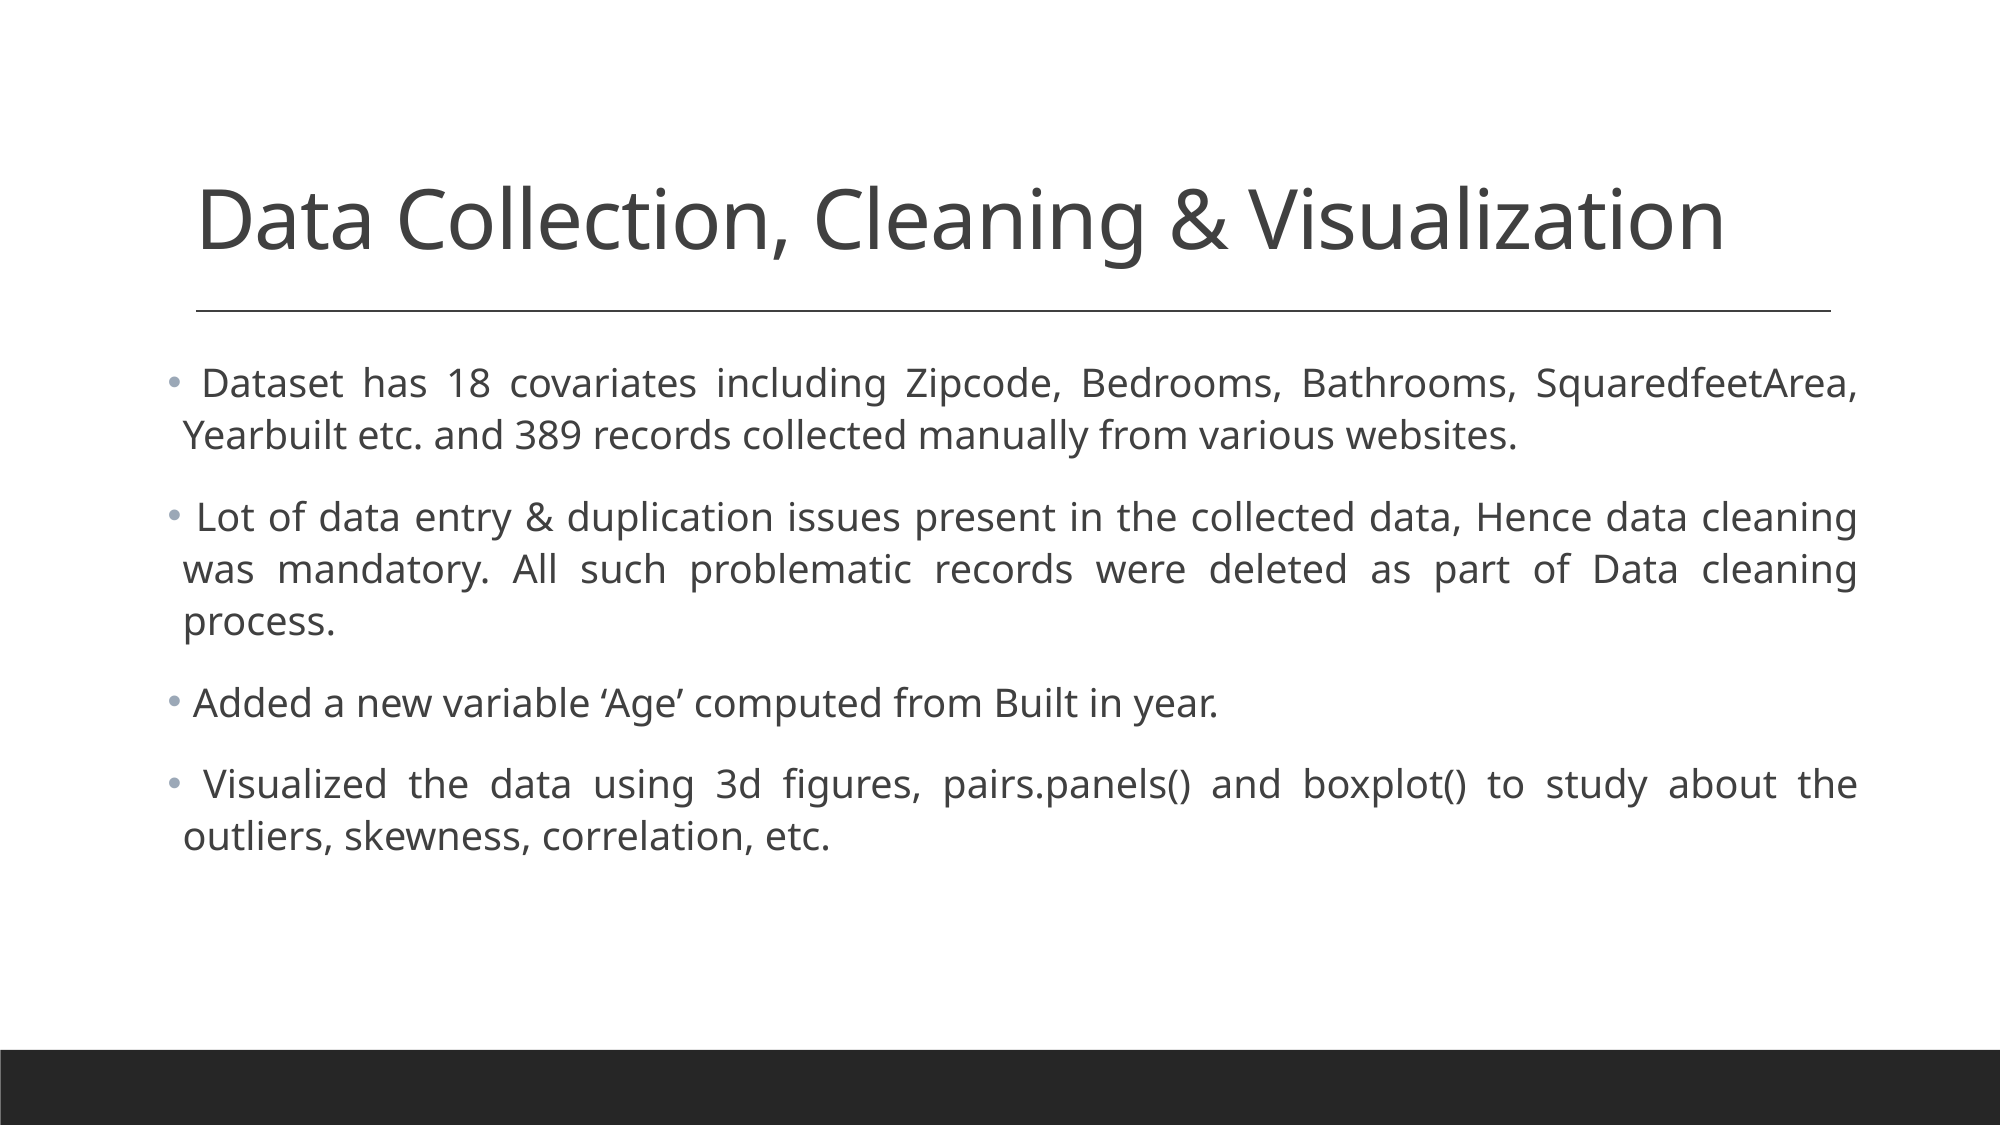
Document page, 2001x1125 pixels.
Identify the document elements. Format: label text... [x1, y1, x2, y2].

list Dataset has 18 covariates including Zipcode, Bedrooms, Bathrooms, SquaredfeetArea, Yearbuilt etc. and 389 records collected manually from various websites. Lot of data entry & duplication issues present in the collected data, Hence data cleaning was mandatory. All such problematic records were deleted as part of Data cleaning process. Added a new variable ‘Age’ computed from Built in year. Visualized the data using 3d figures, pairs.panels() and boxplot() to study about the outliers, skewness, correlation, etc. [167, 345, 1861, 963]
title Data Collection, Cleaning & Visualization [180, 56, 1888, 276]
